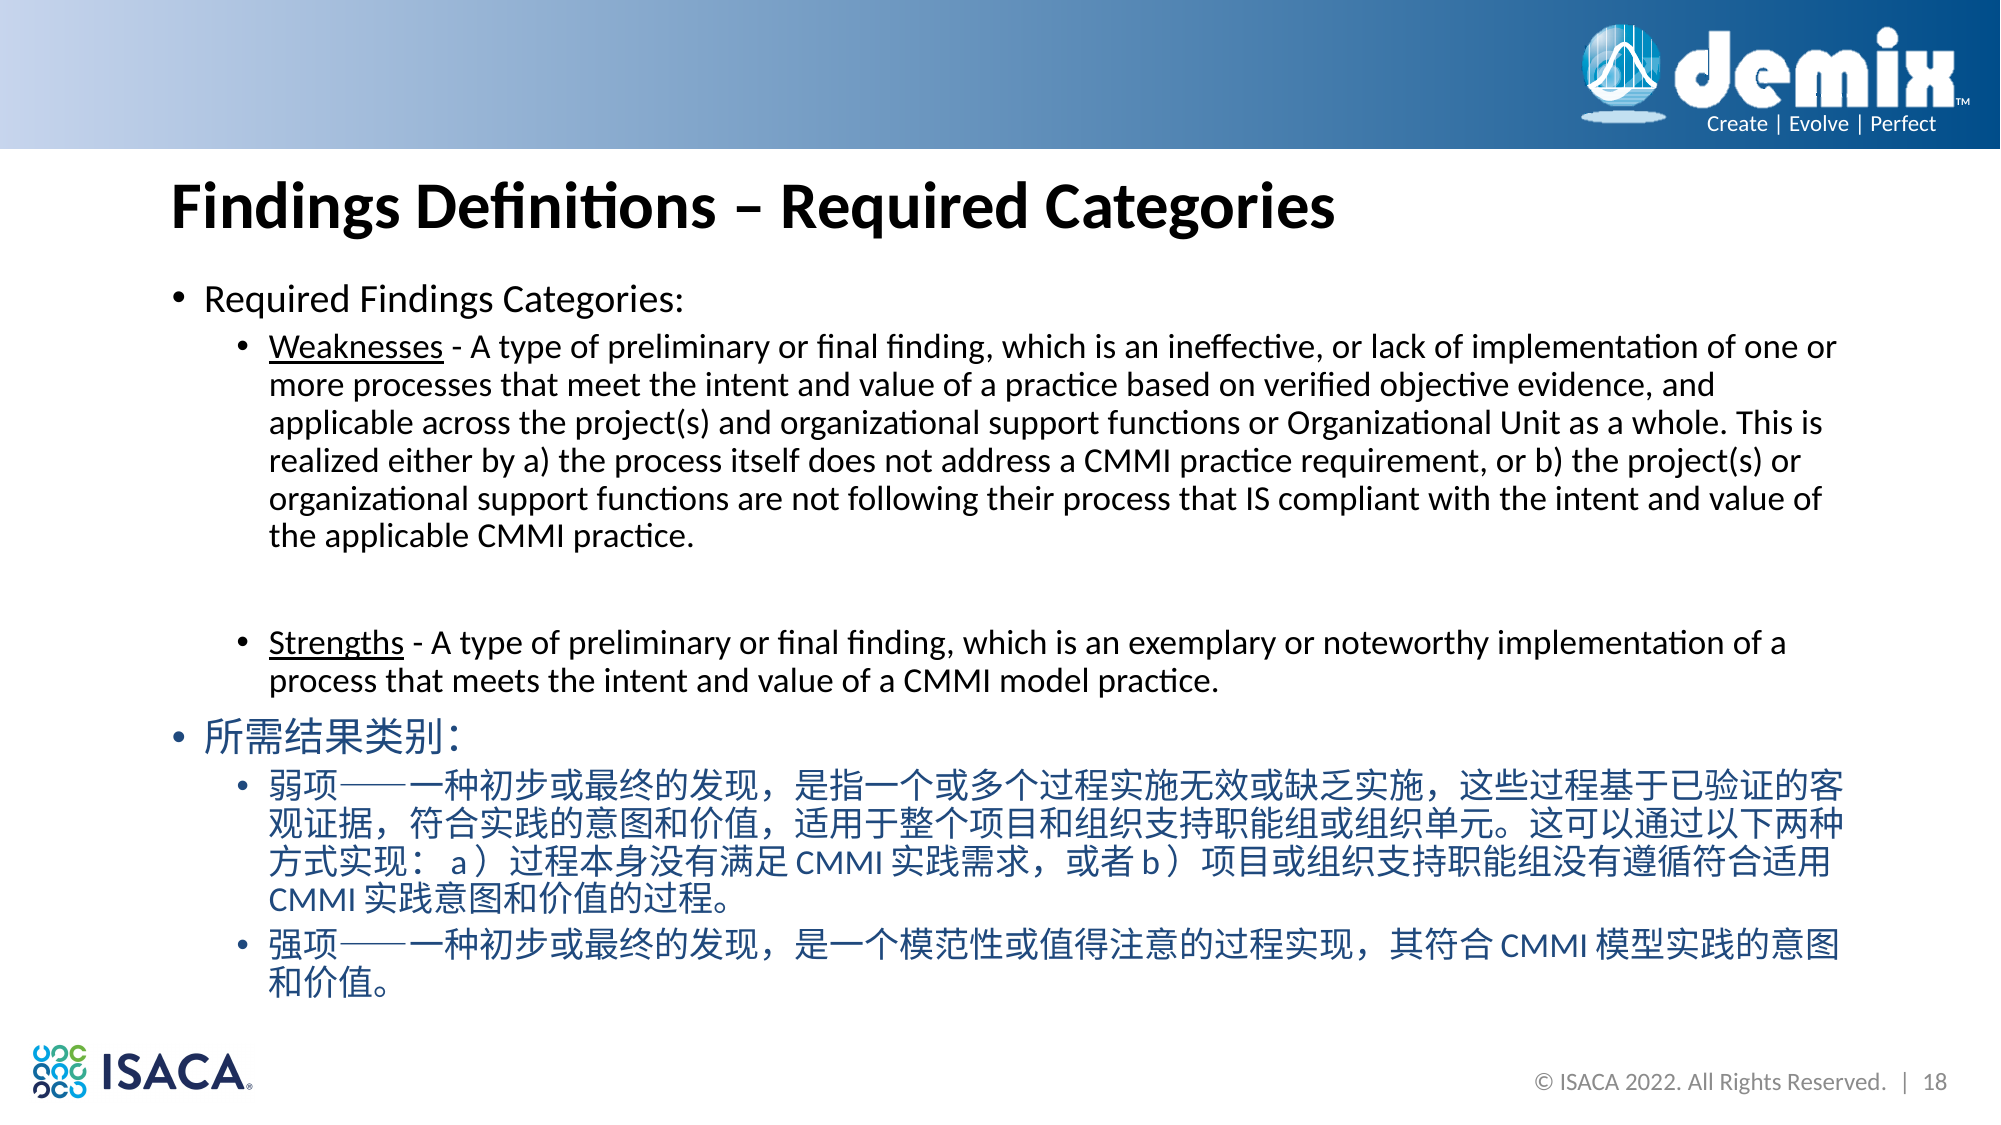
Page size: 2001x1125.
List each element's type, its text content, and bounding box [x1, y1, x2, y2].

list Required Findings Categories: Weaknesses - A type of preliminary or final finding, which is an ineffective, or lack of implementation of one or more processes that meet the intent and value of a practice based on verified objective evidence, and applicable across the project(s) and organizational support functions or Organizational Unit as a whole. This is realized either by a) the process itself does not address a CMMI practice requirement, or b) the project(s) or organizational support functions are not following their process that IS compliant with the intent and value of the applicable CMMI practice. Strengths - A type of preliminary or final finding, which is an exemplary or noteworthy implementation of a process that meets the intent and value of a CMMI model practice. 所需结果类别： 弱项——一种初步或最终的发现，是指一个或多个过程实施无效或缺乏实施，这些过程基于已验证的客观证据，符合实践的意图和价值，适用于整个项目和组织支持职能组或组织单元。这可以通过以下两种方式实现：a）过程本身没有满足CMMI实践需求，或者b）项目或组织支持职能组没有遵循符合适用CMMI实践意图和价值的过程。 强项——一种初步或最终的发现，是一个模范性或值得注意的过程实现，其符合CMMI模型实践的意图和价值。 [156, 270, 1863, 1014]
title Findings Definitions – Required Categories [156, 157, 1863, 257]
picture [1549, 3, 2000, 153]
picture [29, 1043, 255, 1103]
